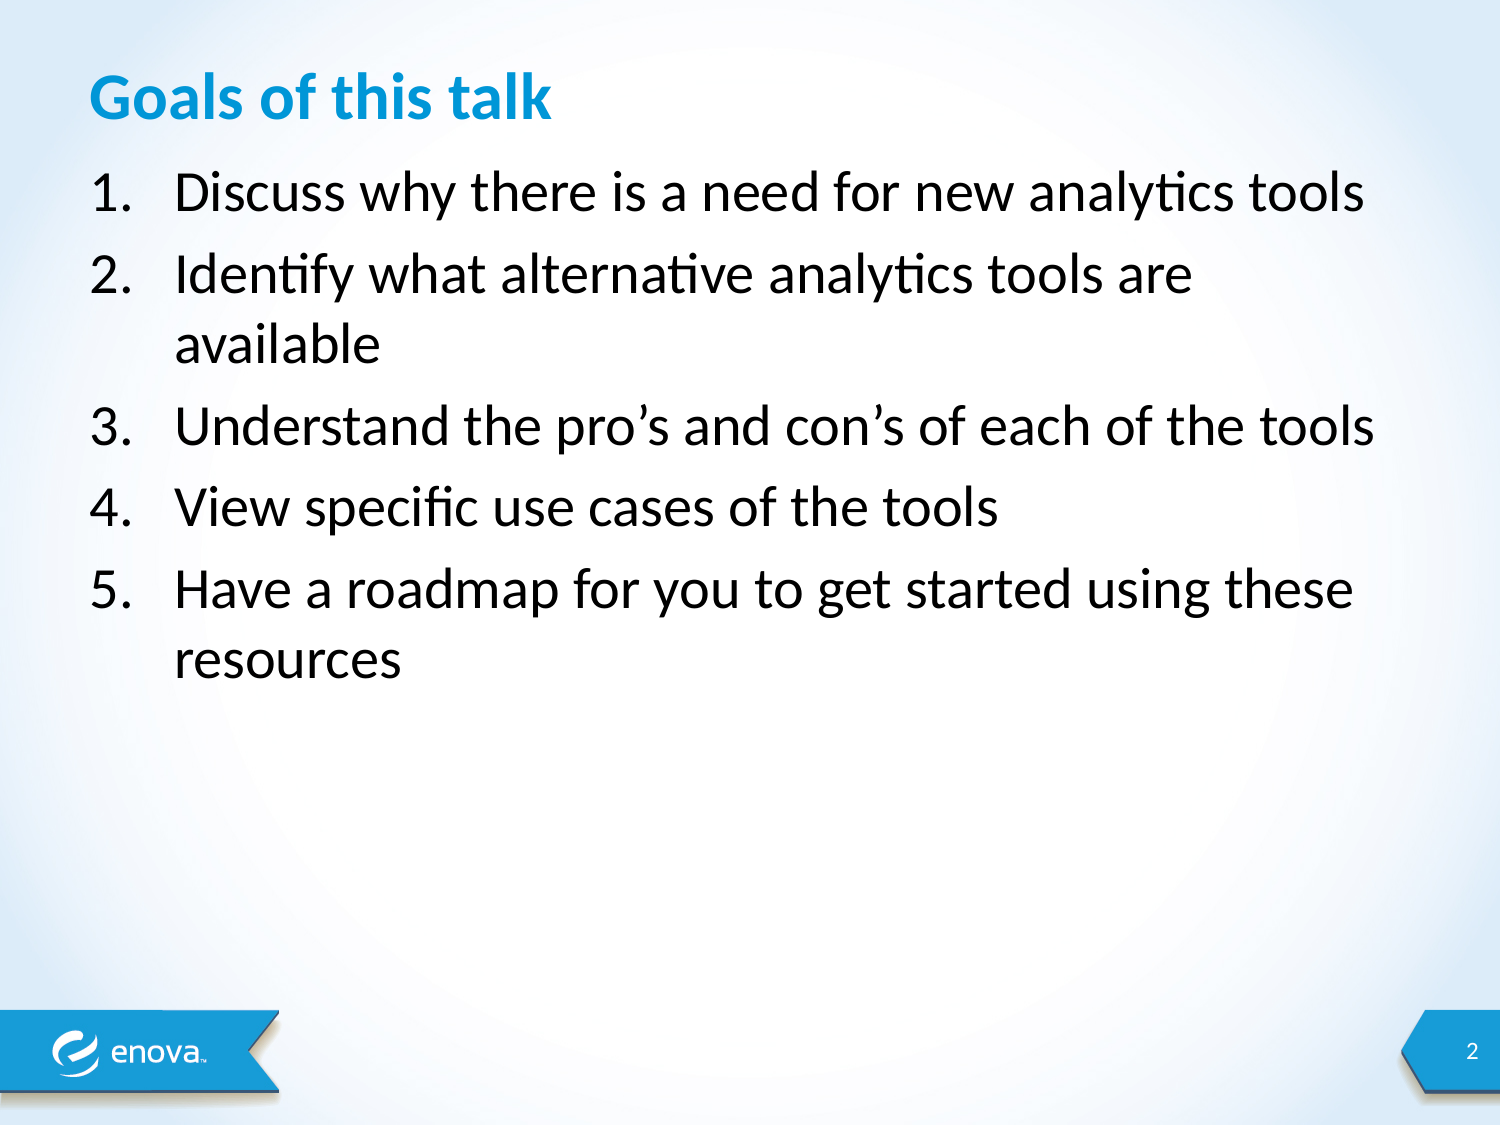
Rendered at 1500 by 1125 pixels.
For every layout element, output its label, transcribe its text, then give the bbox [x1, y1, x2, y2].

picture [0, 0, 1500, 1125]
title Goals of this talk [75, 45, 1425, 146]
list Discuss why there is a need for new analytics tools Identify what alternative analytics tools are available Understand the pro’s and con’s of each of the tools View specific use cases of the tools Have a roadmap for you to get started using these resources [75, 146, 1425, 1005]
